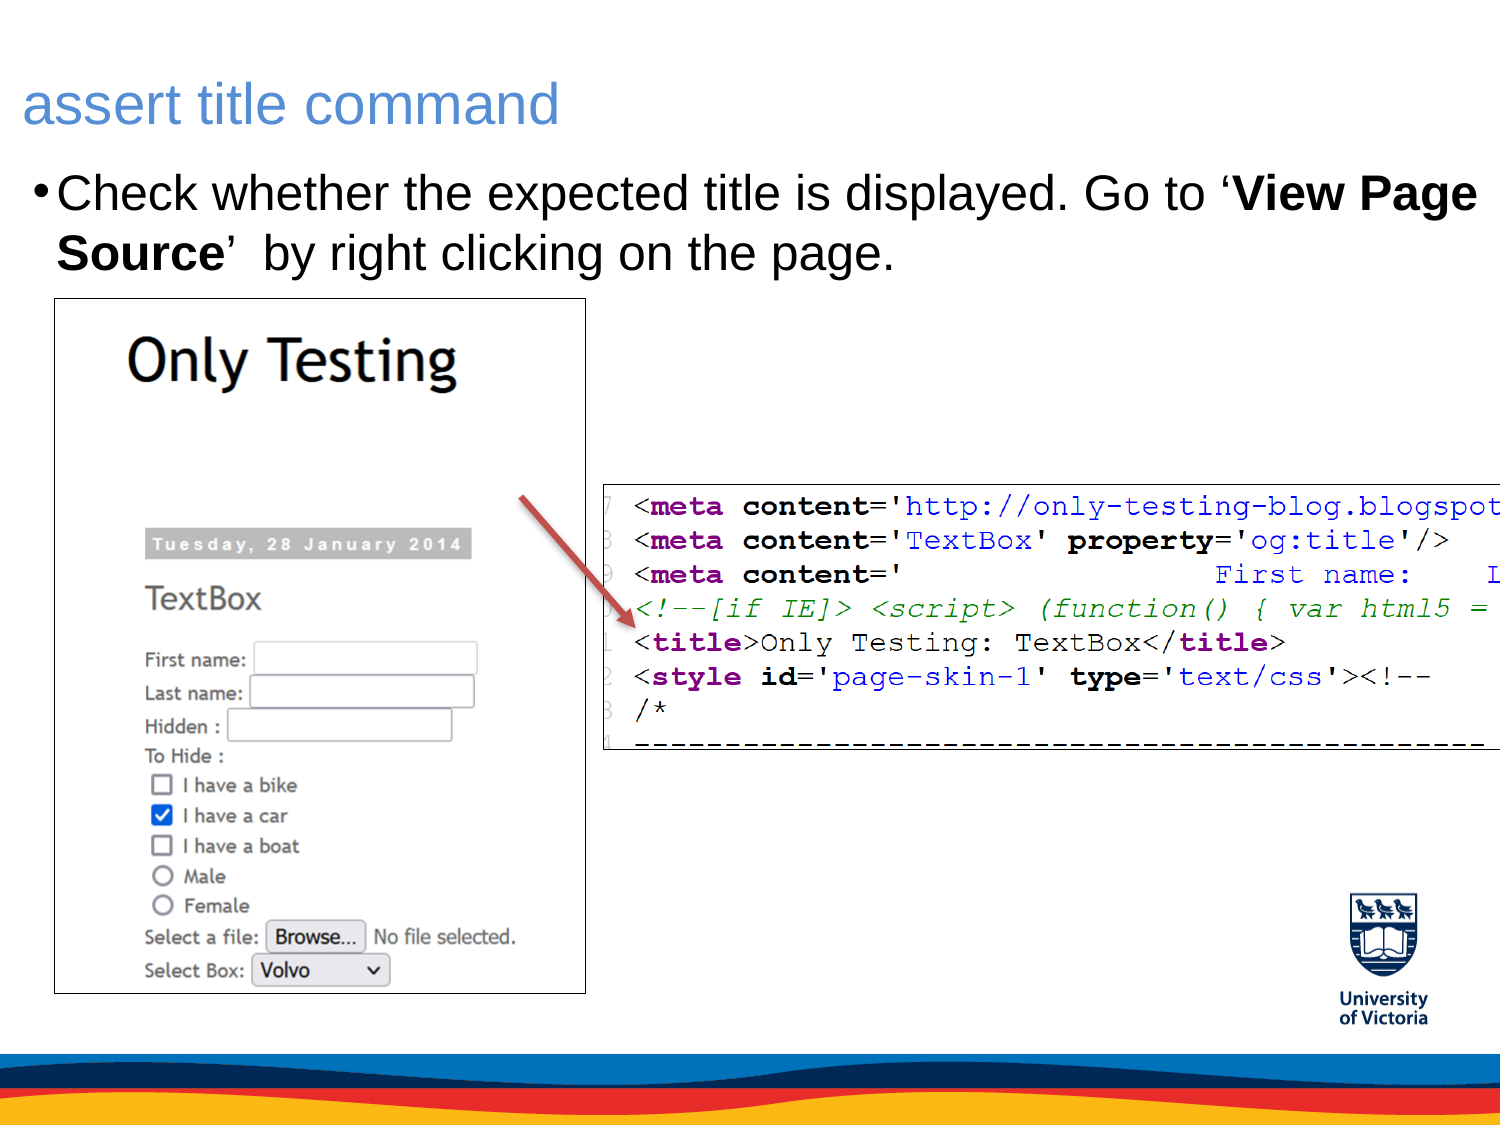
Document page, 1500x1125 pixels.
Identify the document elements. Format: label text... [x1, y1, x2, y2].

picture [54, 298, 587, 994]
picture [0, 0, 1500, 1125]
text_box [520, 496, 636, 629]
title assert title command [7, 7, 1035, 196]
list Check whether the expected title is displayed. Go to ‘View Page Source’ by right clicking on the page. [17, 152, 1500, 1059]
picture [603, 484, 1500, 750]
